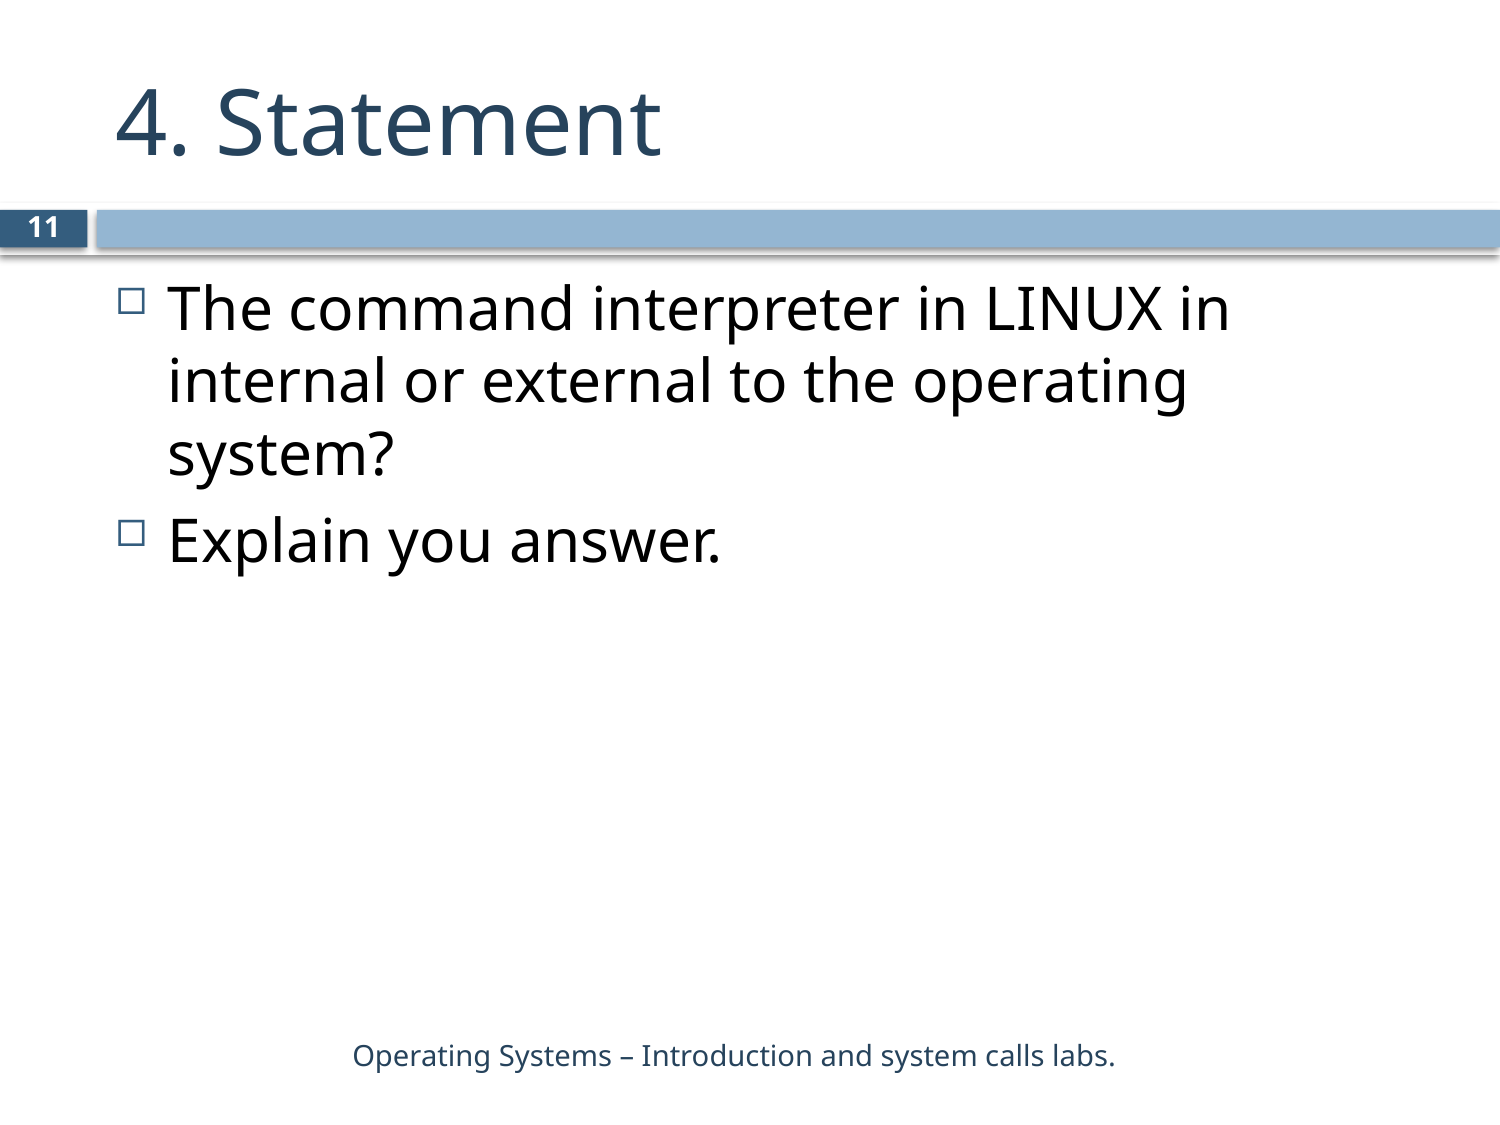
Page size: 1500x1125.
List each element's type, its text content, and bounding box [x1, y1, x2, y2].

footer Operating Systems – Introduction and system calls labs. [242, 1024, 1132, 1085]
title 4. Statement [100, 37, 1439, 201]
slide_number 11 [0, 208, 88, 249]
list The command interpreter in LINUX in internal or external to the operating system? Explain you answer. [100, 262, 1439, 1001]
